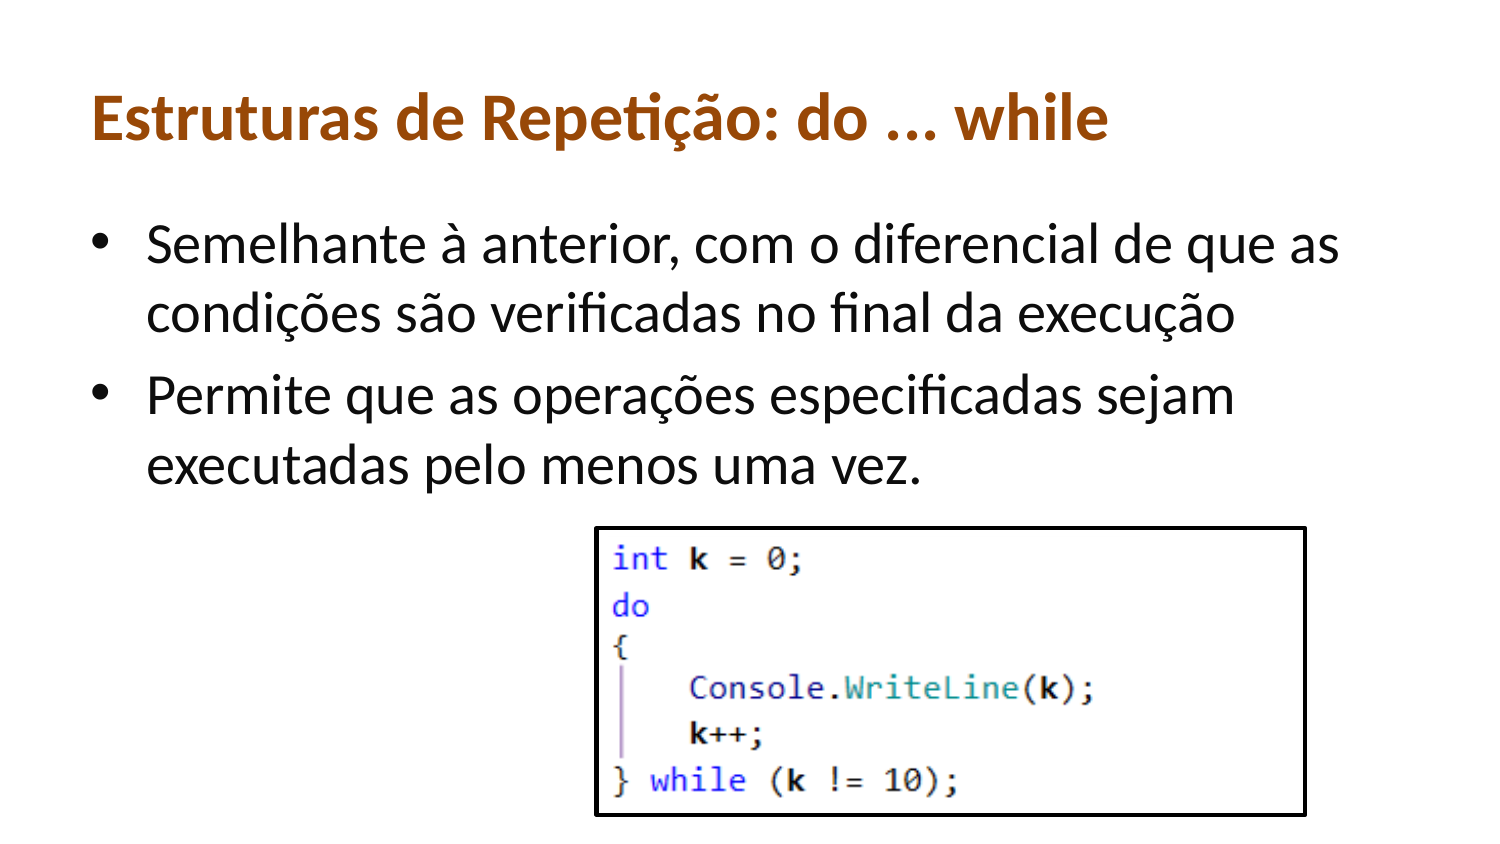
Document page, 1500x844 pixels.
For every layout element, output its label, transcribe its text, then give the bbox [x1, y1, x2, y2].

list Semelhante à anterior, com o diferencial de que as condições são verificadas no final da execução Permite que as operações especificadas sejam executadas pelo menos uma vez. [75, 197, 1425, 812]
text_box [594, 526, 1307, 817]
title Estruturas de Repetição: do ... while [76, 65, 1427, 162]
picture [608, 535, 1141, 812]
